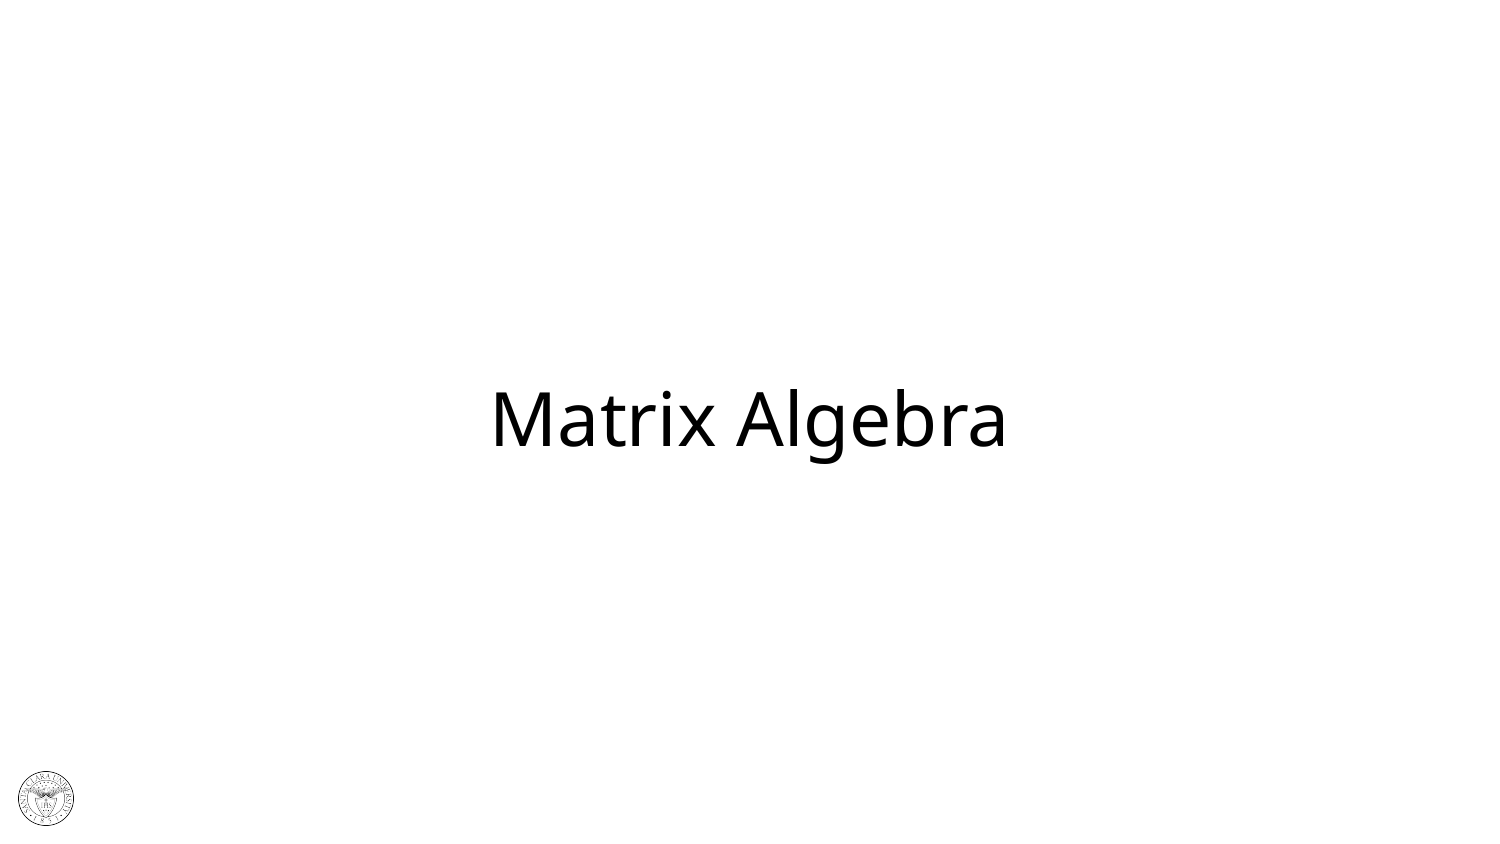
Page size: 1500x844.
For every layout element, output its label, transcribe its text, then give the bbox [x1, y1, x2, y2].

title Matrix Algebra [187, 336, 1313, 508]
picture [18, 771, 74, 826]
